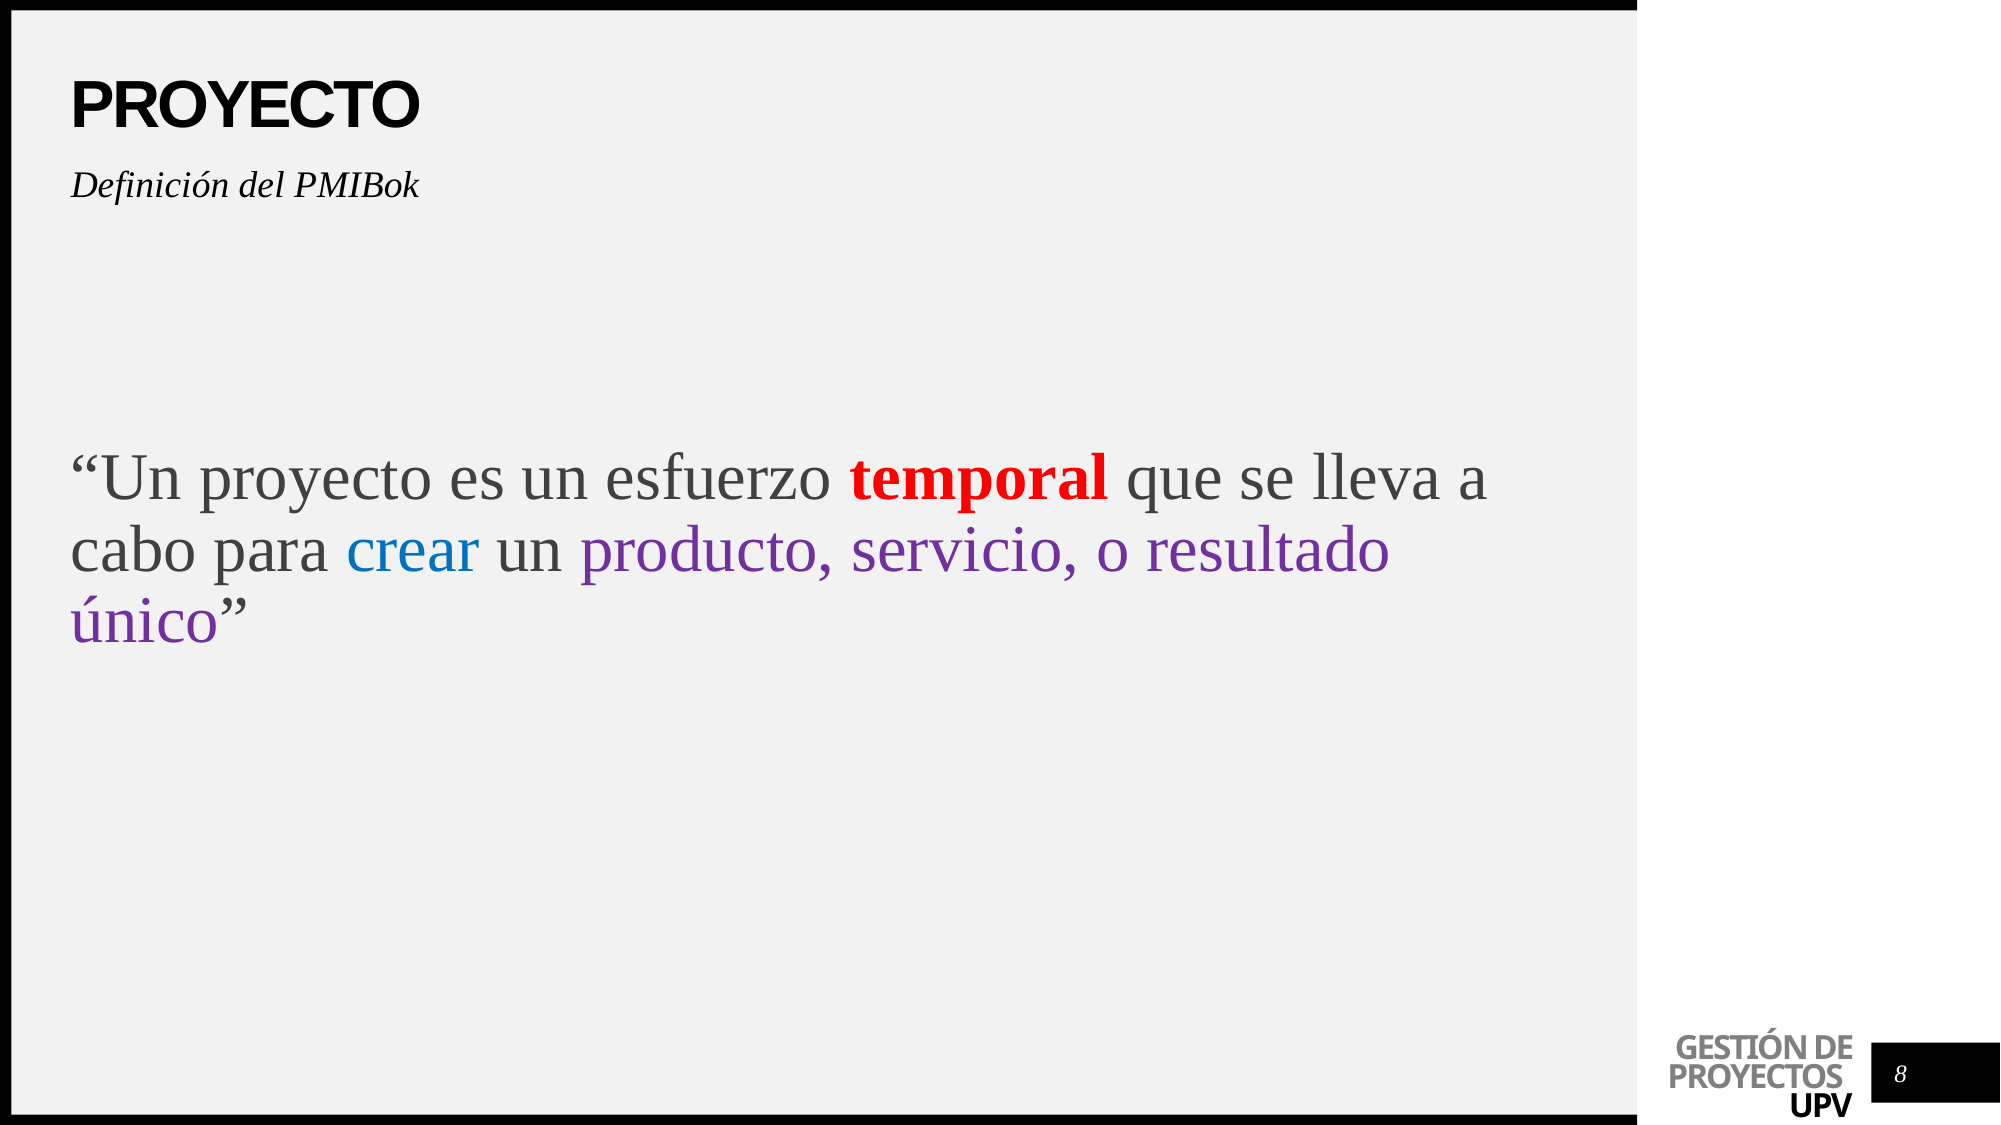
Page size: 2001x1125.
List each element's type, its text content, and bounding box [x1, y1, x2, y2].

slide_number 8 [1877, 1050, 1924, 1096]
list Definición del PMIBok [70, 165, 1580, 225]
text_box [975, 537, 1025, 588]
list “Un proyecto es un esfuerzo temporal que se lleva a cabo para crear un producto, servicio, o resultado único” [70, 248, 1580, 1016]
title proyecto [70, 70, 1580, 142]
